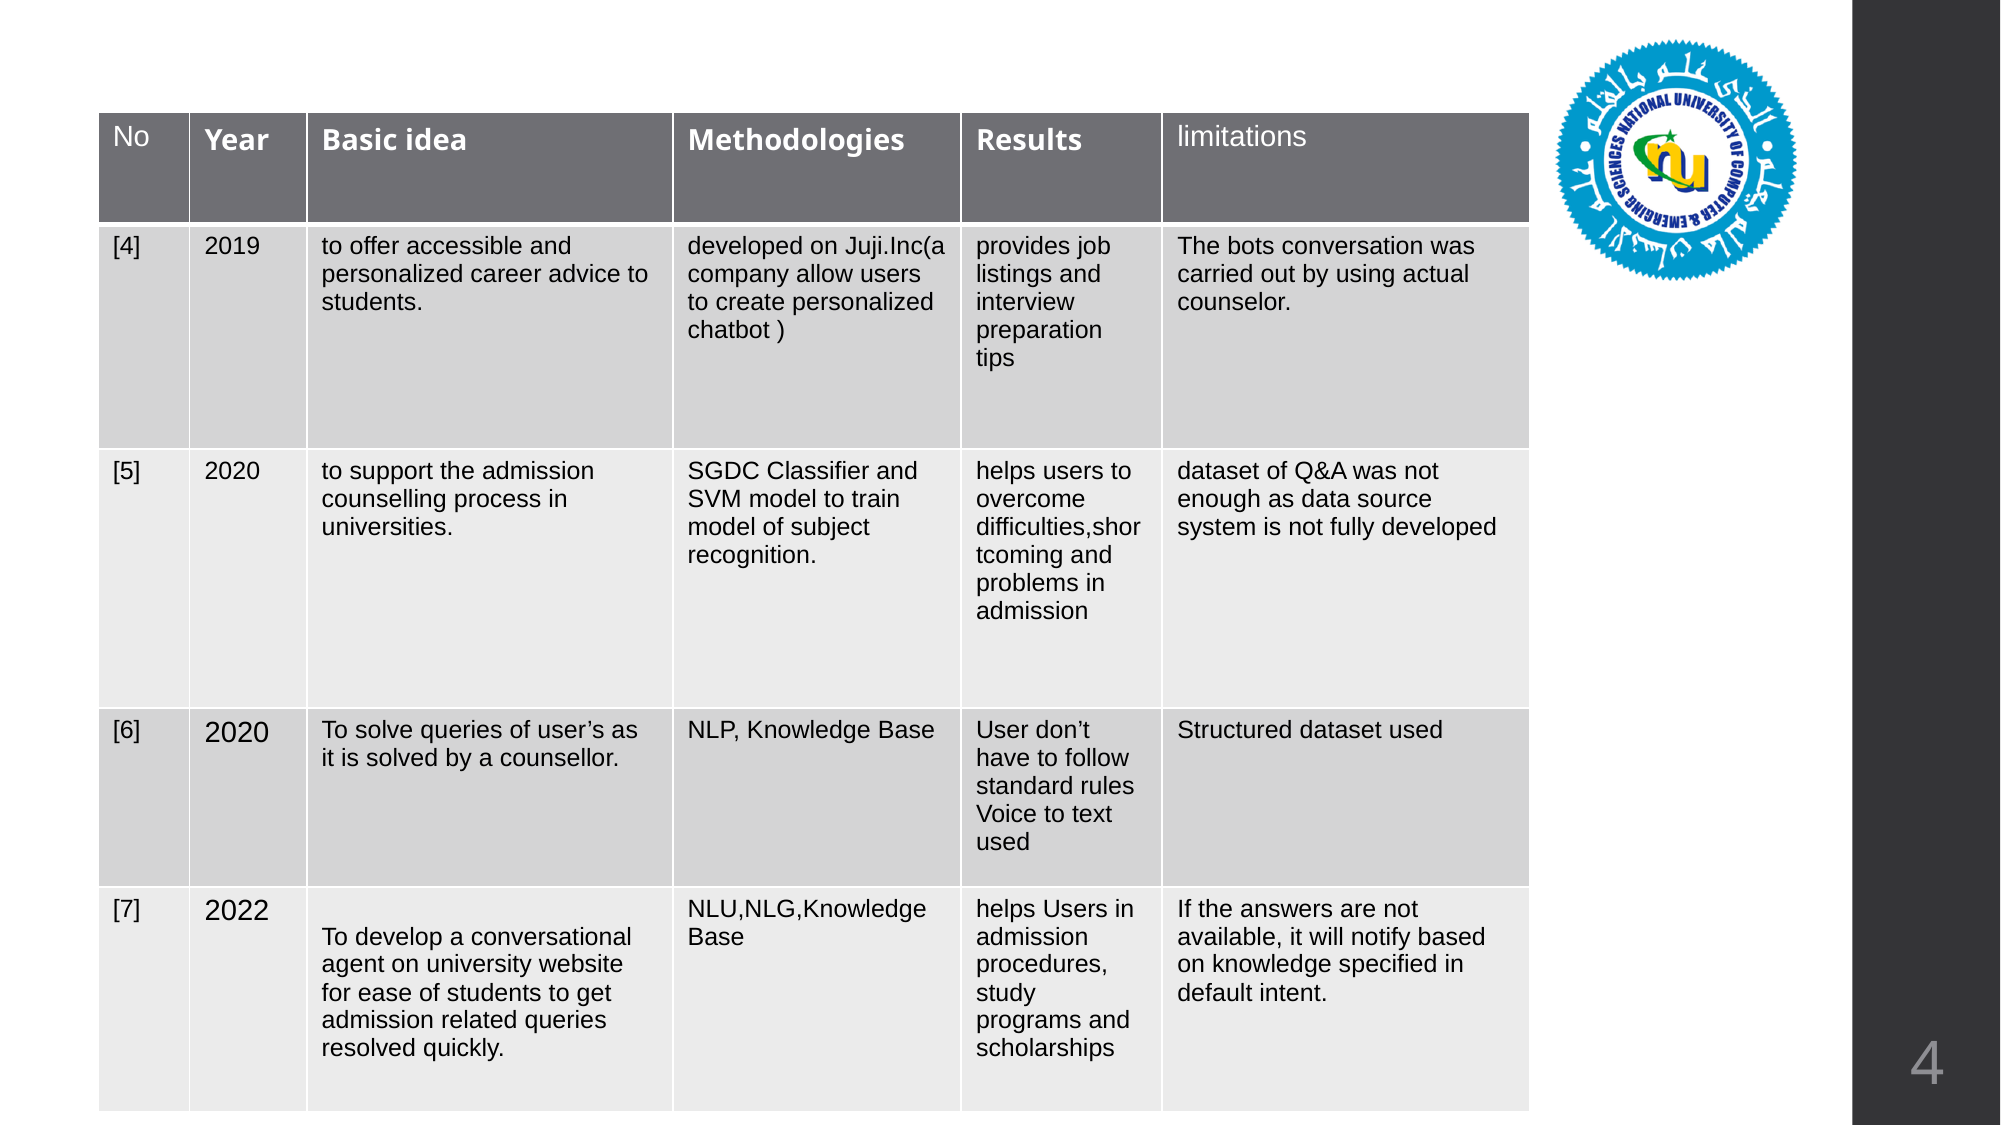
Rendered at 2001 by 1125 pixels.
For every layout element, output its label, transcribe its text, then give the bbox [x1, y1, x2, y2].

table_cell helps Users in admission procedures, study programs and scholarships [962, 888, 1161, 1111]
table_cell Structured dataset used [1163, 709, 1529, 886]
table_cell helps users to overcome difficulties,shortcoming and problems in admission [962, 450, 1161, 707]
table_cell [4] [99, 227, 189, 448]
table_header Year [190, 113, 306, 222]
picture [1555, 39, 1798, 282]
table_cell To develop a conversational agent on university website for ease of students to get admission related queries resolved quickly. [308, 888, 672, 1111]
table_cell to offer accessible and personalized career advice to students. [308, 227, 672, 448]
table_cell developed on Juji.Inc(a company allow users to create personalized chatbot ) [674, 227, 960, 448]
table_header Methodologies [674, 113, 960, 222]
table_cell to support the admission counselling process in universities. [308, 450, 672, 707]
table_cell NLU,NLG,Knowledge Base [674, 888, 960, 1111]
table_header No [99, 113, 189, 222]
slide_number 4 [1852, 1012, 2000, 1110]
table_cell [6] [99, 709, 189, 886]
table_cell 2020 [190, 709, 306, 886]
table_cell 2019 [190, 227, 306, 448]
table_cell provides job listings and interview preparation tips [962, 227, 1161, 448]
table_header Basic idea [308, 113, 672, 222]
table_cell If the answers are not available, it will notify based on knowledge specified in default intent. [1163, 888, 1529, 1111]
table_cell dataset of Q&A was not enough as data source system is not fully developed [1163, 450, 1529, 707]
table_cell [5] [99, 450, 189, 707]
table_cell The bots conversation was carried out by using actual counselor. [1163, 227, 1529, 448]
table_cell To solve queries of user’s as it is solved by a counsellor. [308, 709, 672, 886]
table_header Results [962, 113, 1161, 222]
table_cell NLP, Knowledge Base [674, 709, 960, 886]
table_cell User don’t have to follow standard rules Voice to text used [962, 709, 1161, 886]
table_cell [7] [99, 888, 189, 1111]
table_cell SGDC Classifier and SVM model to train model of subject recognition. [674, 450, 960, 707]
table_cell 2020 [190, 450, 306, 707]
table_header limitations [1163, 113, 1529, 222]
table_cell 2022 [190, 888, 306, 1111]
